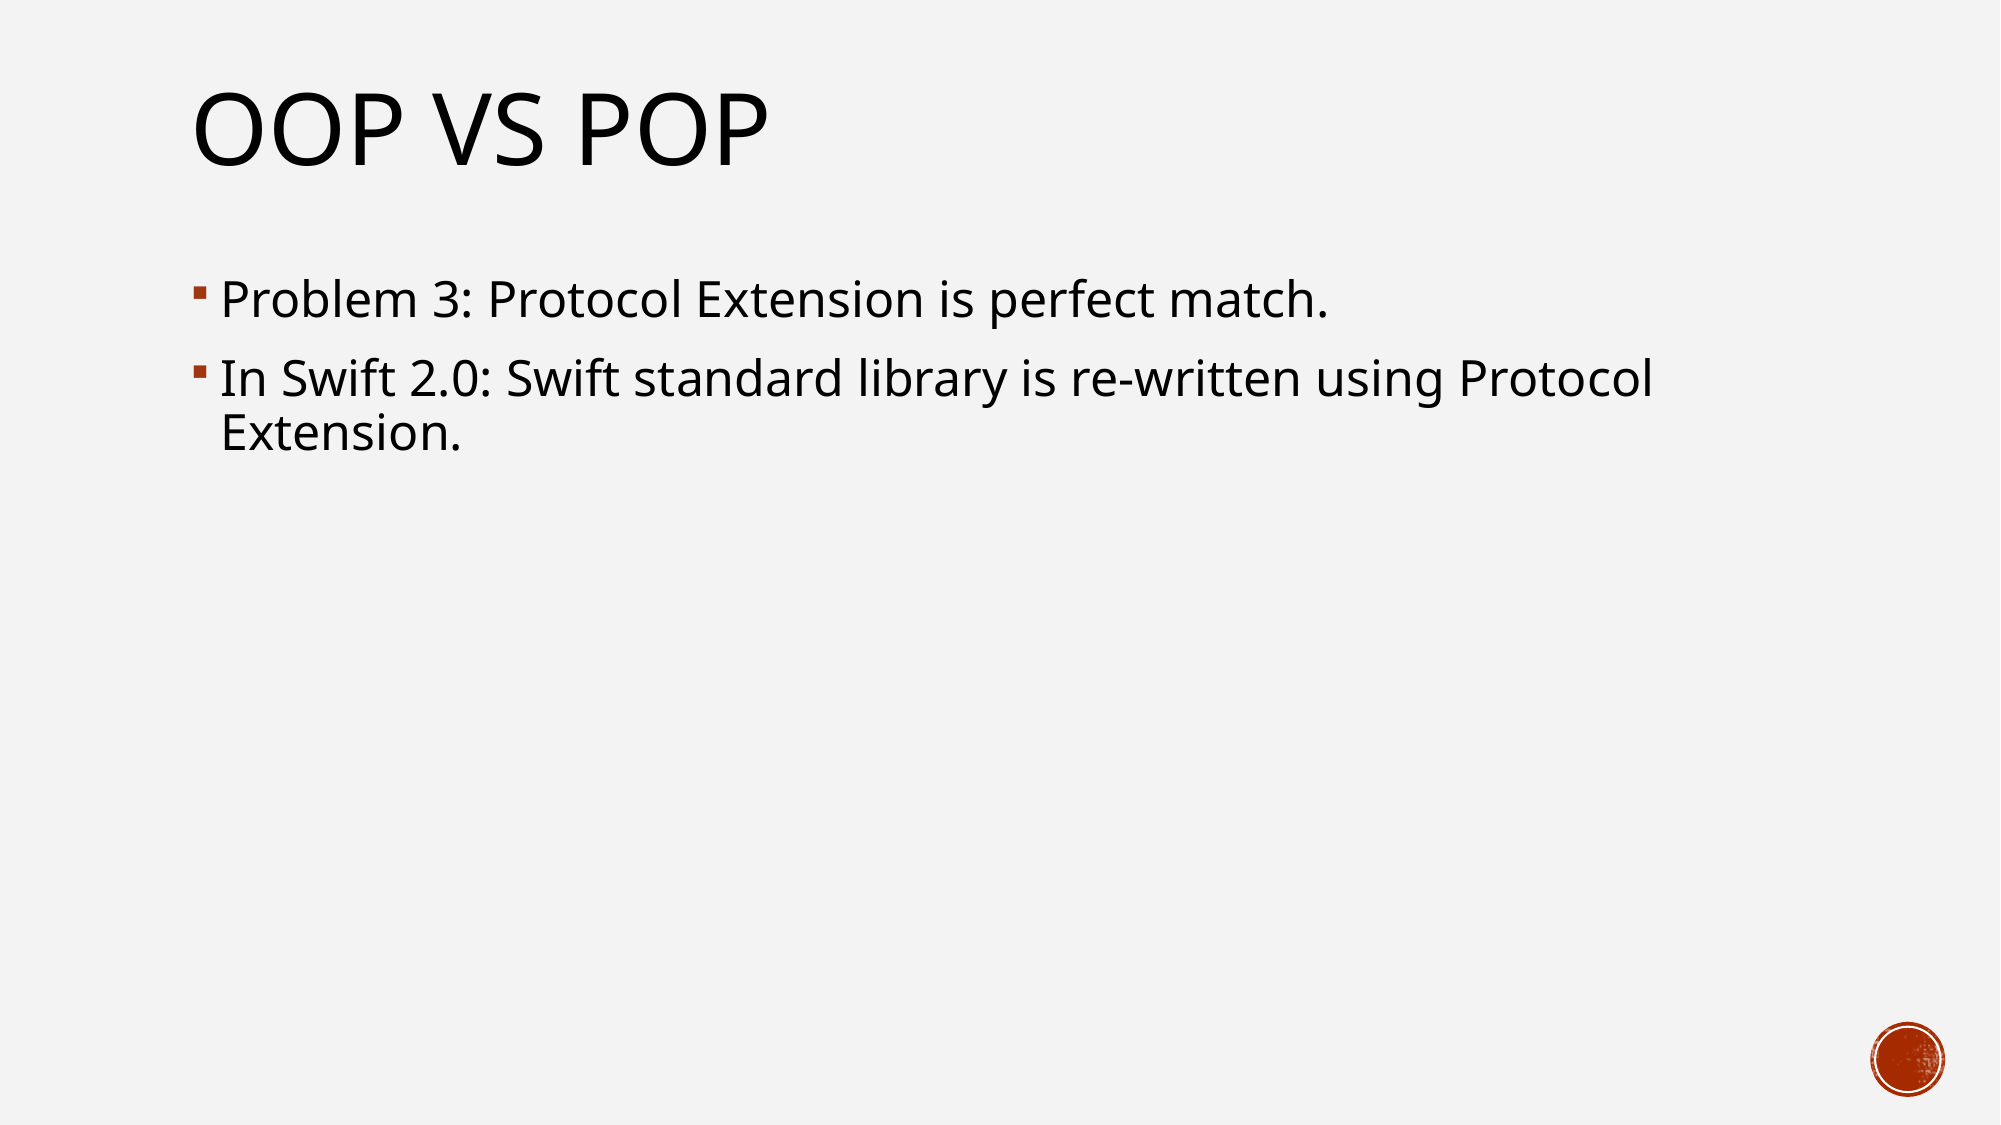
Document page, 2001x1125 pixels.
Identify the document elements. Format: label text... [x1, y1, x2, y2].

list Problem 3: Protocol Extension is perfect match. In Swift 2.0: Swift standard library is re-written using Protocol Extension. [175, 266, 1826, 1013]
title OOP VS POP [175, 59, 1826, 207]
